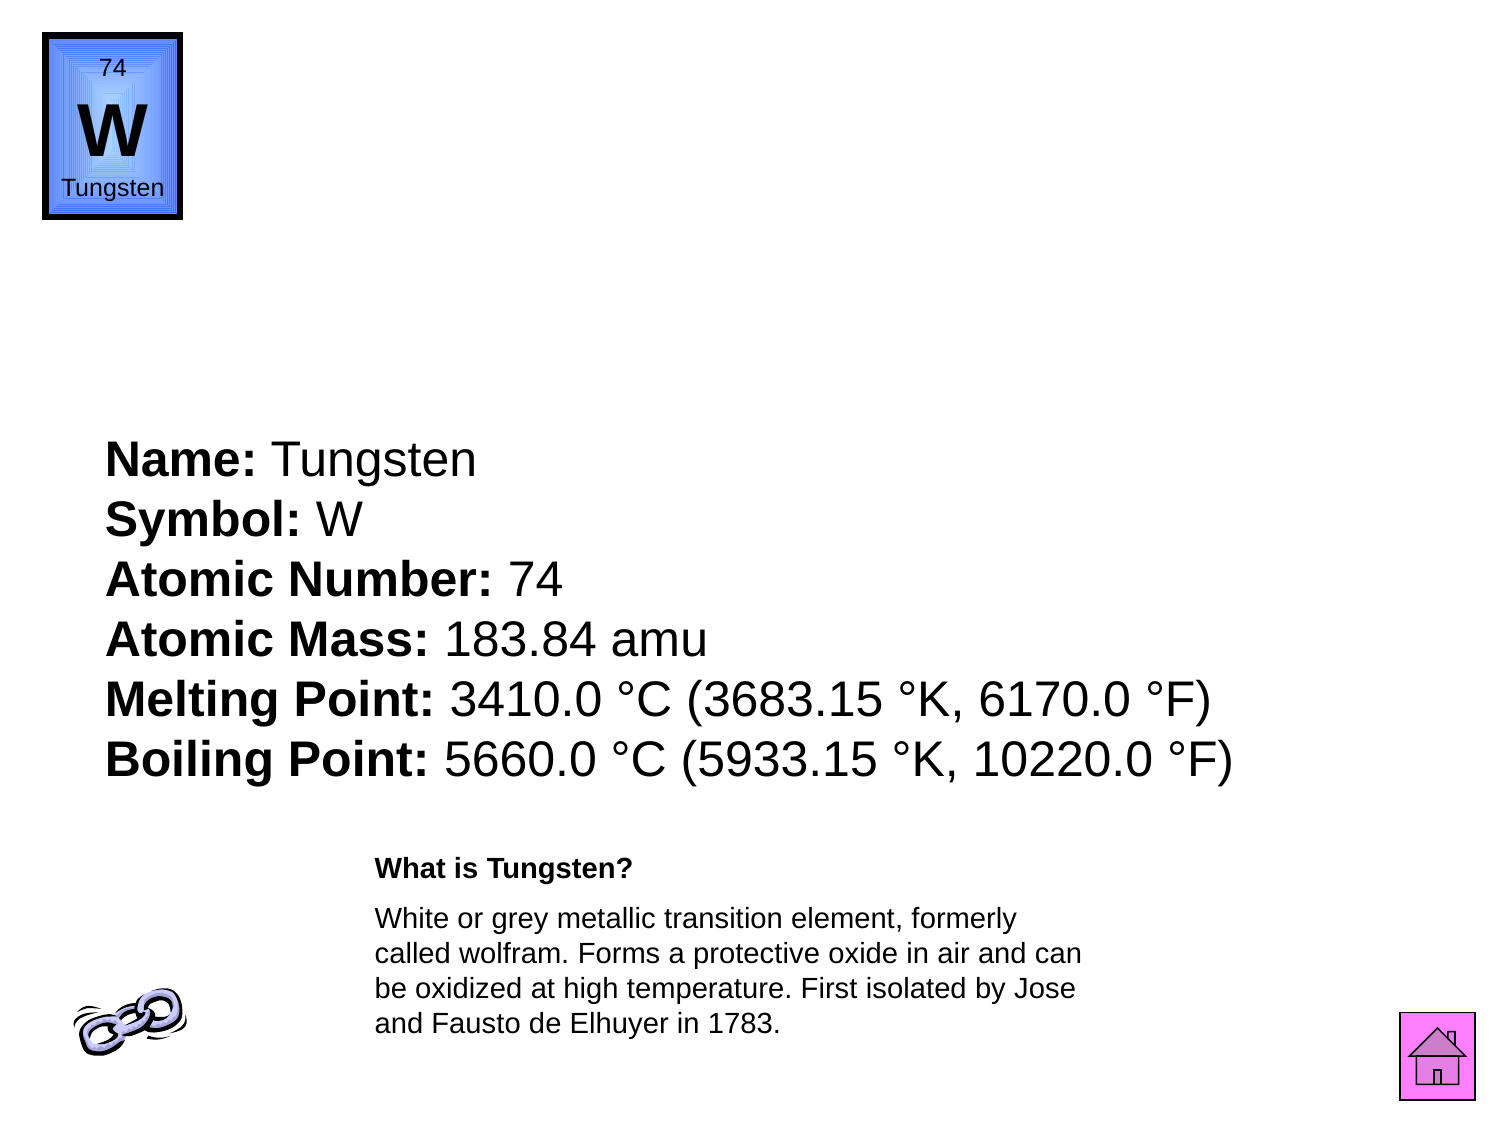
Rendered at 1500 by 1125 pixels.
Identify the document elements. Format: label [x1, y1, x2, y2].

text_box [90, 419, 1266, 1047]
text_box [45, 35, 181, 218]
text_box [1399, 1012, 1475, 1100]
picture [73, 987, 188, 1057]
